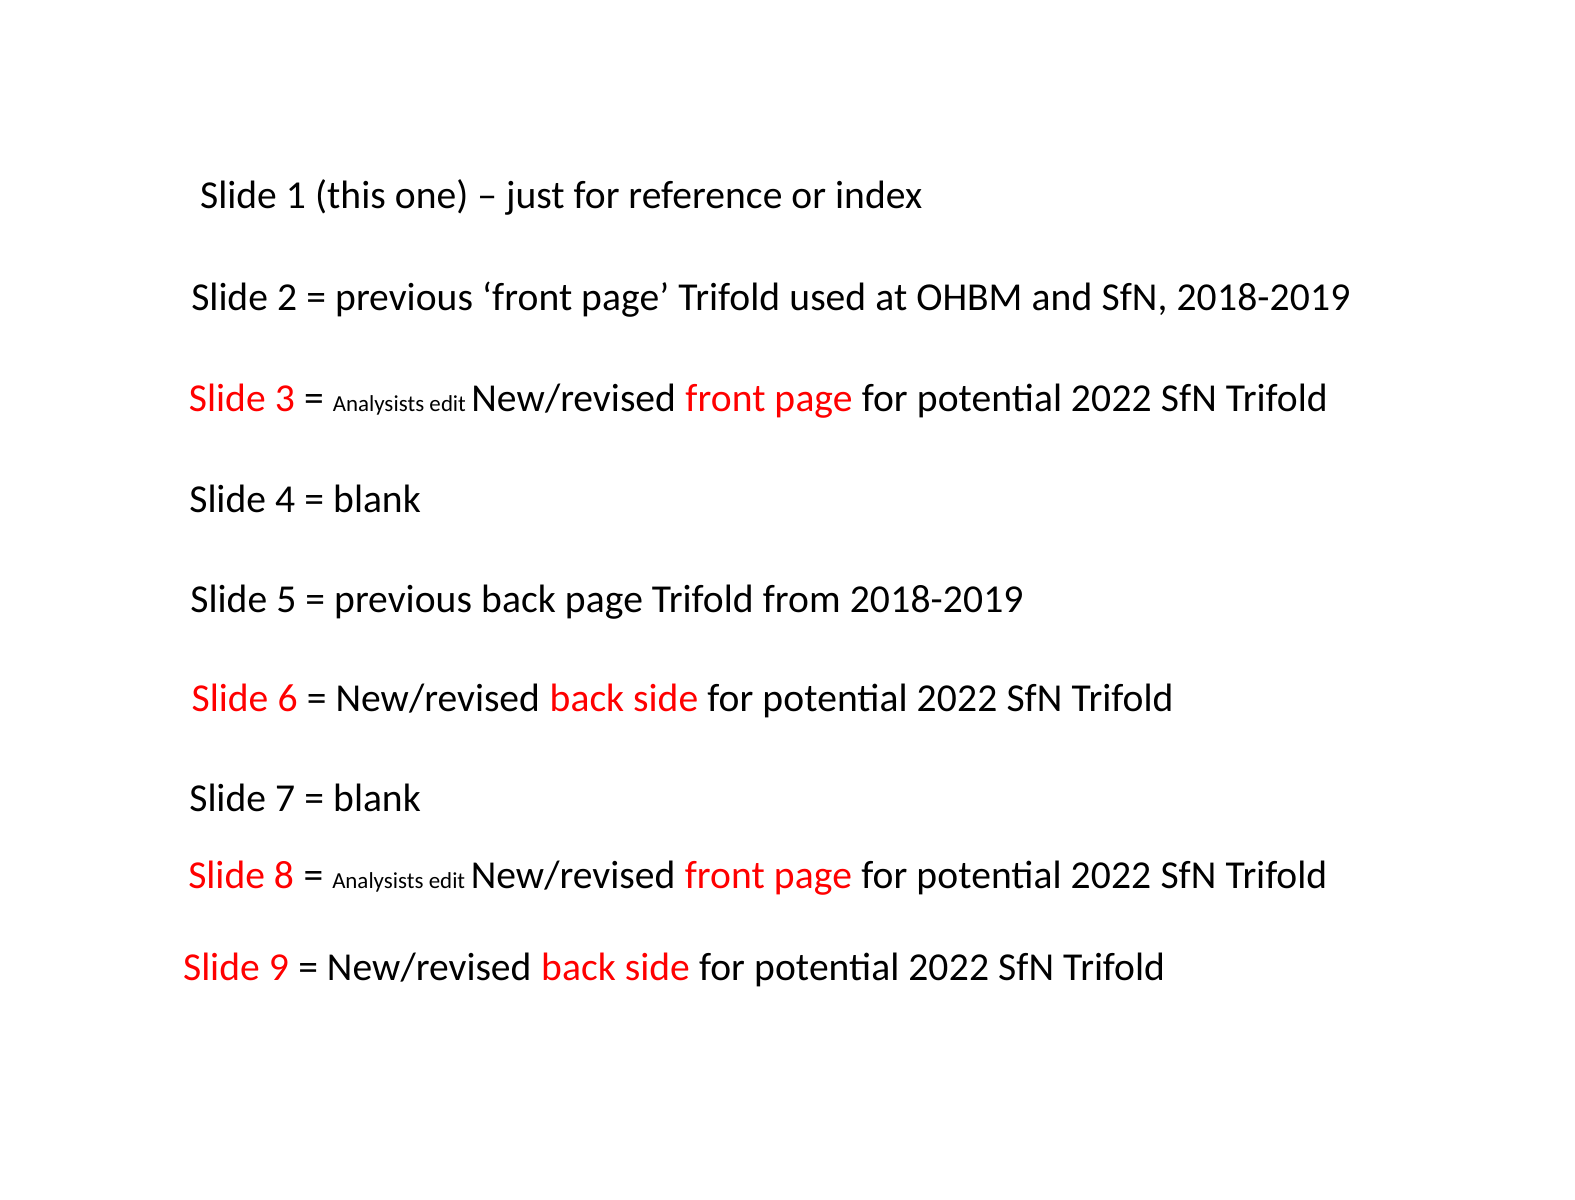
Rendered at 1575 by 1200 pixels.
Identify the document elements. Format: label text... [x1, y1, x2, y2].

text_box Slide 9 = New/revised back side for potential 2022 SfN Trifold [168, 933, 1188, 996]
text_box Slide 4 = blank [174, 465, 437, 529]
text_box Slide 3 = Analysists edit New/revised front page for potential 2022 SfN Trifold [174, 364, 1344, 428]
text_box Slide 2 = previous ‘front page’ Trifold used at OHBM and SfN, 2018-2019 [176, 263, 1368, 326]
text_box Slide 5 = previous back page Trifold from 2018-2019 [175, 565, 1050, 628]
text_box Slide 1 (this one) – just for reference or index [185, 161, 939, 224]
text_box Slide 6 = New/revised back side for potential 2022 SfN Trifold [176, 664, 1190, 728]
text_box Slide 7 = blank [174, 764, 437, 827]
text_box Slide 8 = Analysists edit New/revised front page for potential 2022 SfN Trifold [173, 841, 1359, 904]
